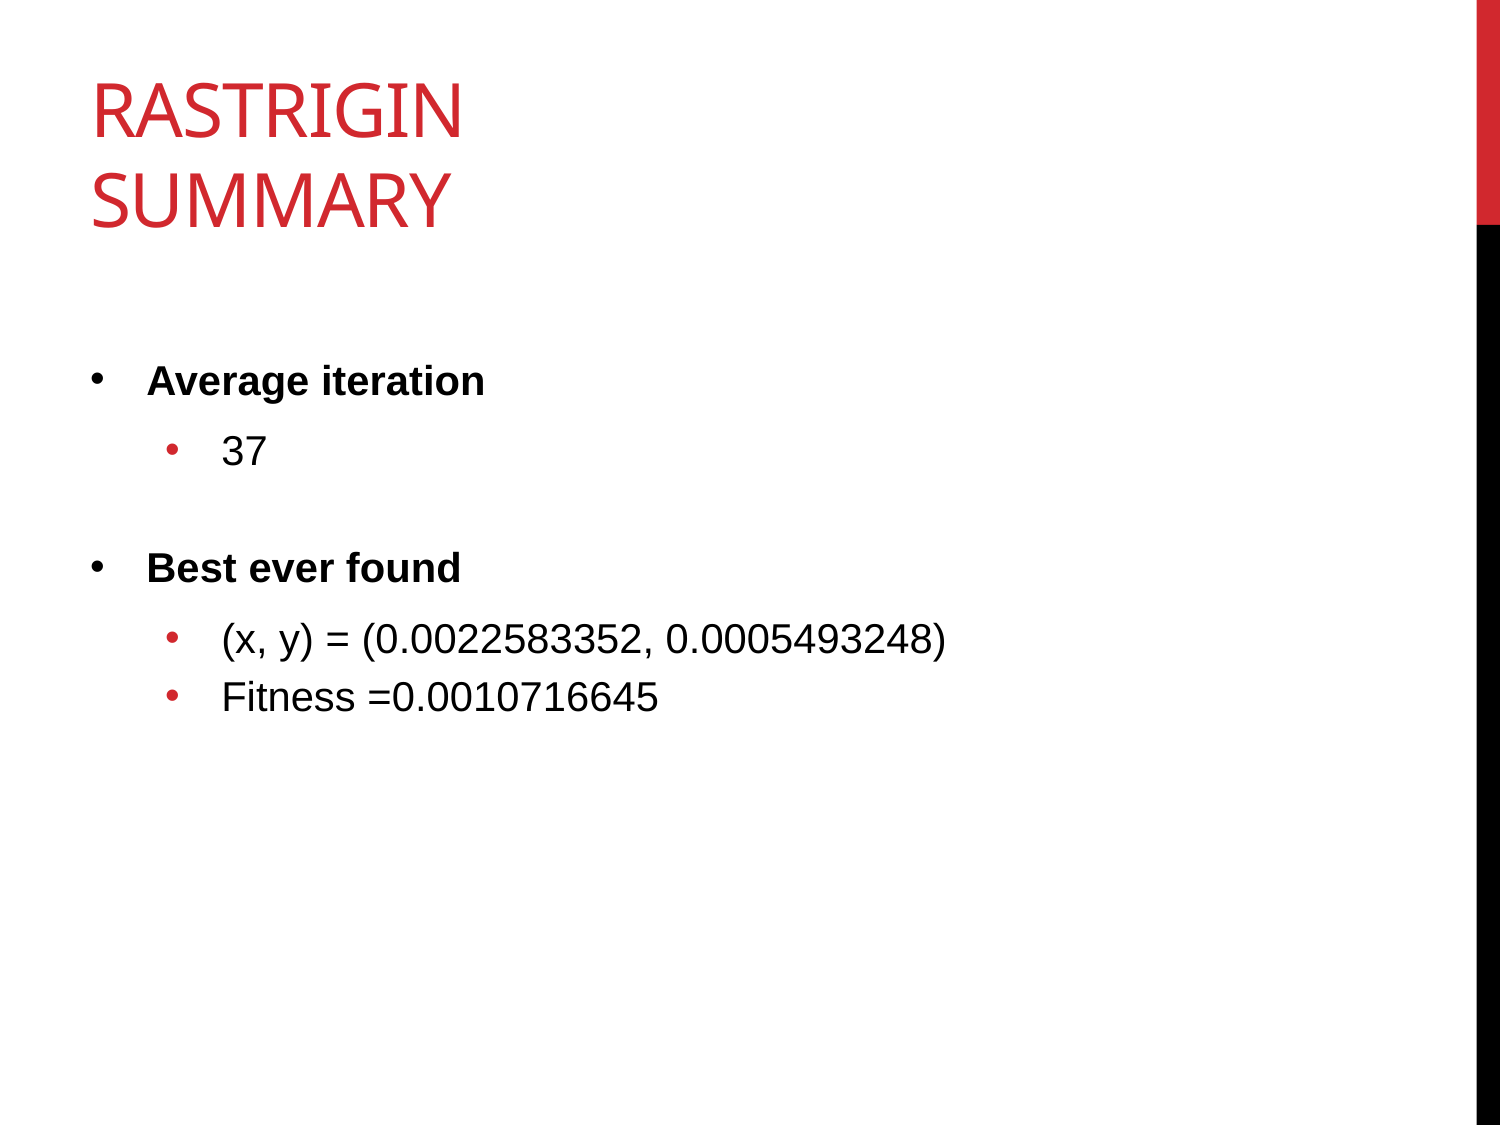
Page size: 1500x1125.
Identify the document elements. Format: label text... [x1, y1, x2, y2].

title rastrigin Summary [75, 25, 1025, 250]
list Average iteration 37 Best ever found (x, y) = (0.0022583352, 0.0005493248) Fitness =0.0010716645 [75, 287, 1325, 1005]
